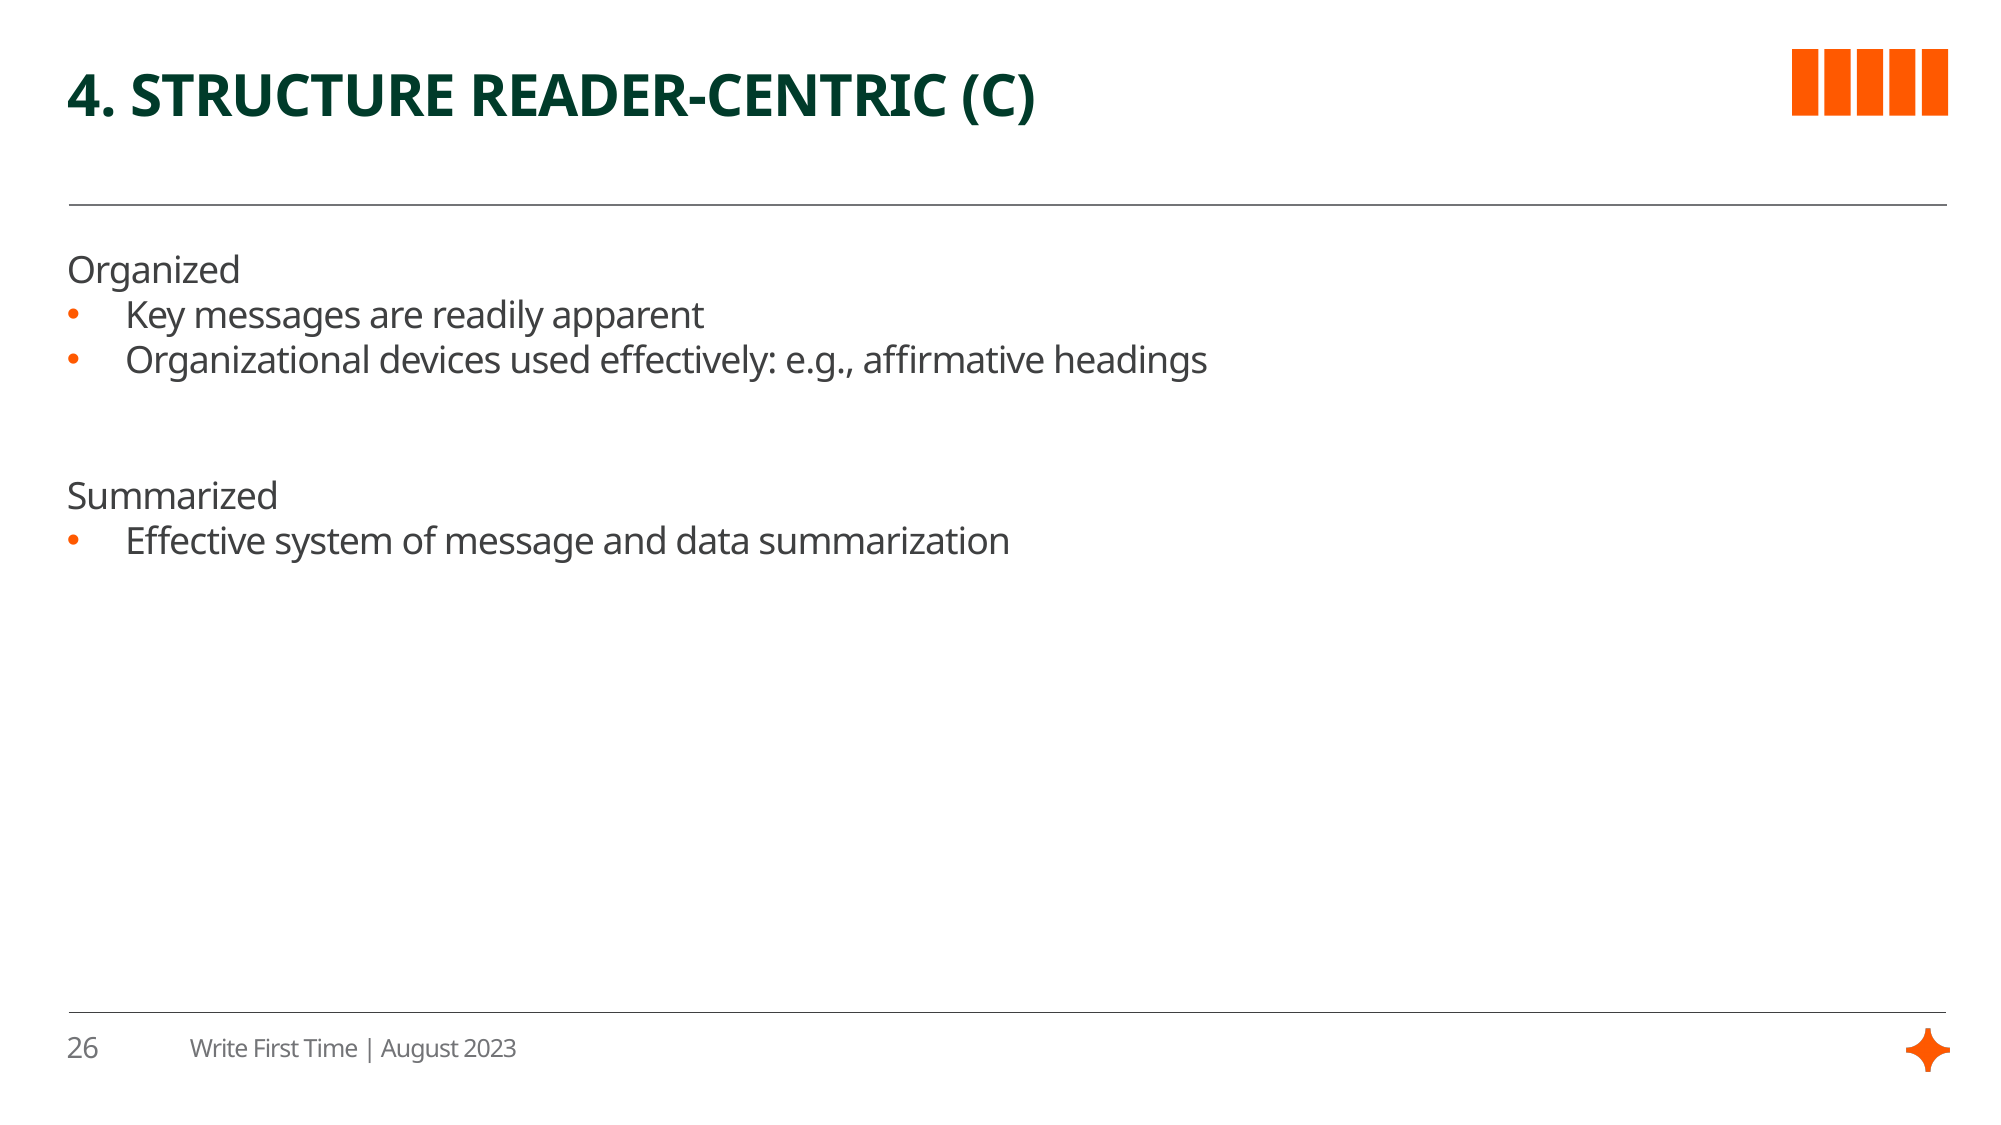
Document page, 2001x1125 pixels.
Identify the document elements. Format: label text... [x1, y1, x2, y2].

list Organized Key messages are readily apparent Organizational devices used effectively: e.g., affirmative headings Summarized Effective system of message and data summarization [51, 124, 1946, 971]
text_box [1856, 48, 1884, 116]
title 4. Structure reader-centric (c) [52, 50, 1947, 139]
footer Write First Time | August 2023 [174, 1012, 1947, 1088]
text_box [1921, 48, 1949, 116]
slide_number 26 [51, 1012, 127, 1088]
text_box [1792, 48, 1819, 116]
text_box [1889, 48, 1916, 116]
text_box [1824, 48, 1851, 116]
